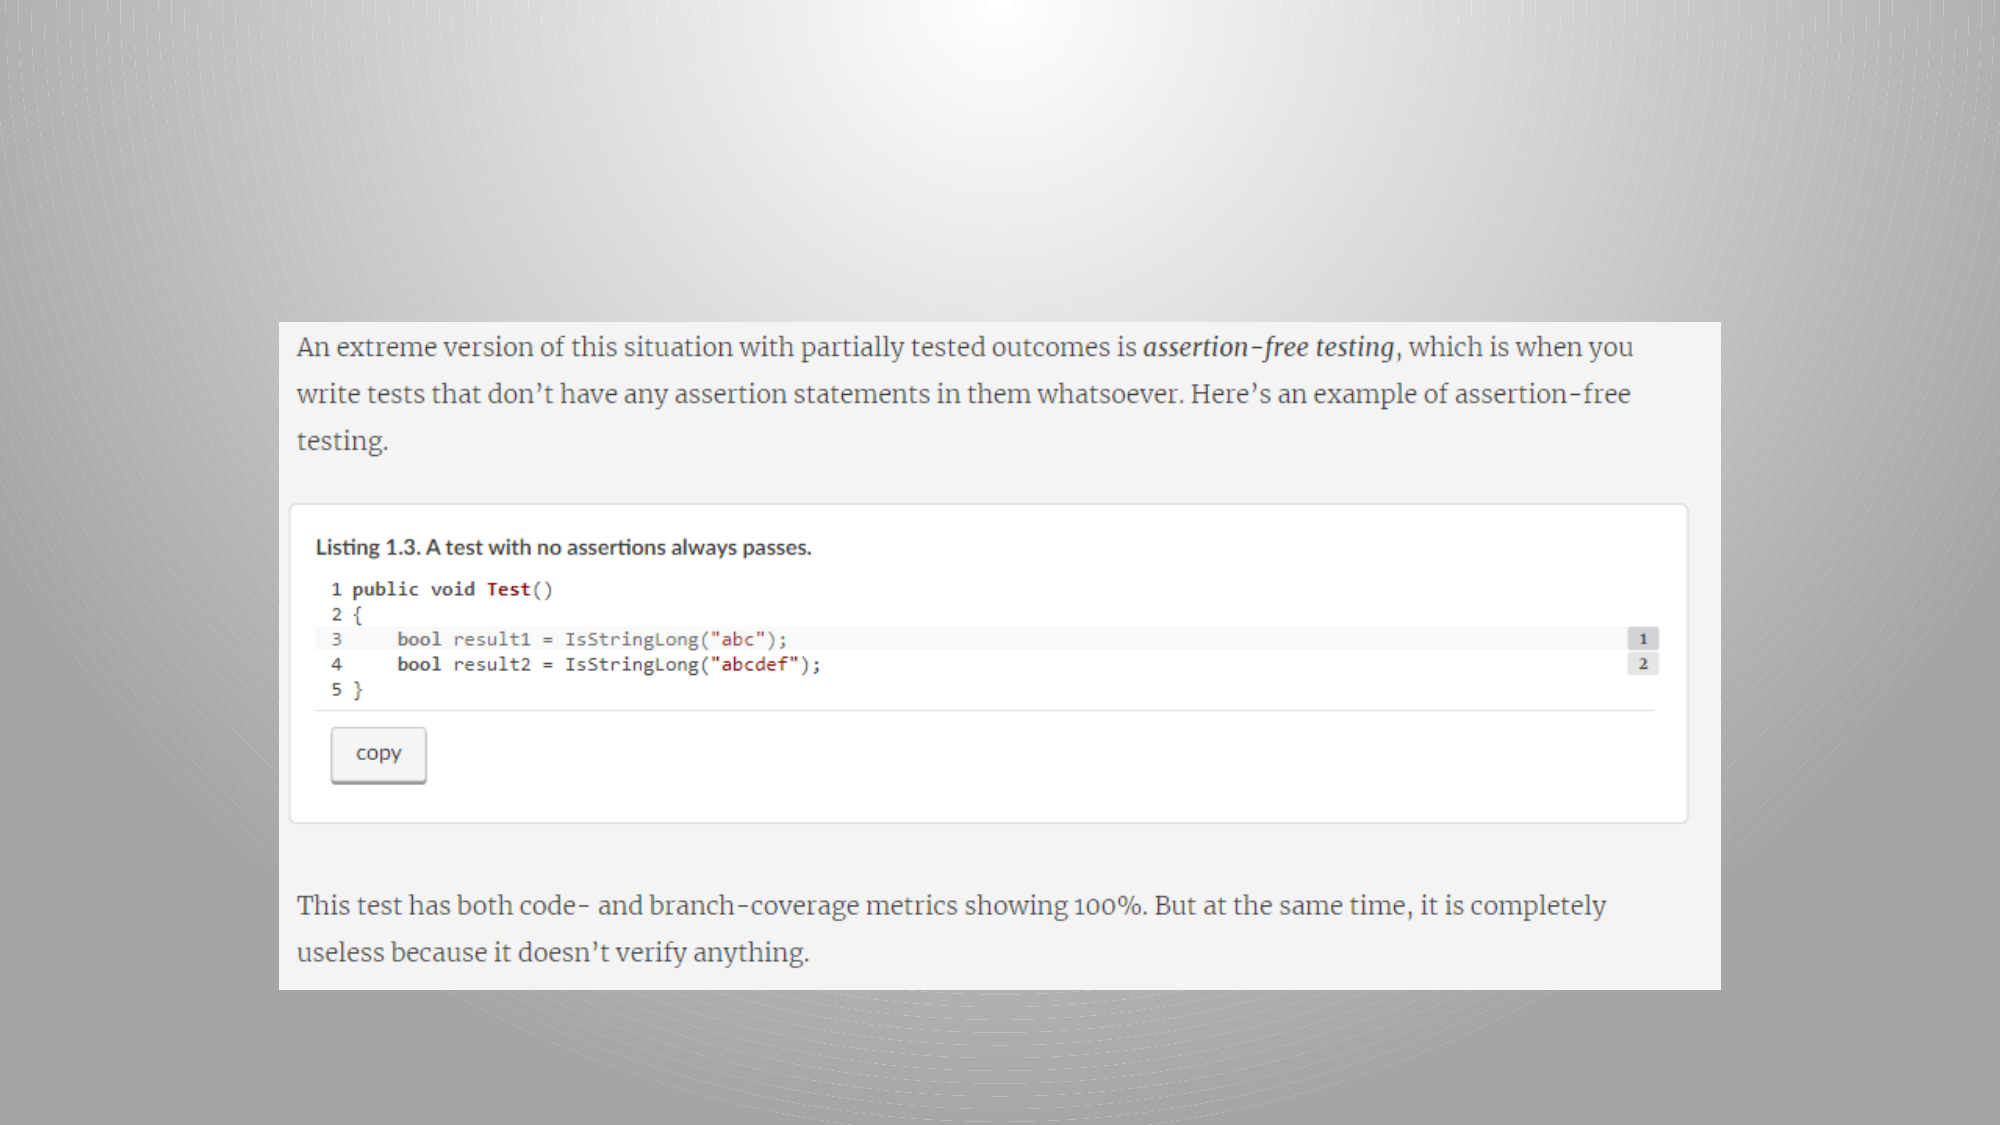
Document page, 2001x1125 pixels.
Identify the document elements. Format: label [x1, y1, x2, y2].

list [279, 322, 1721, 990]
